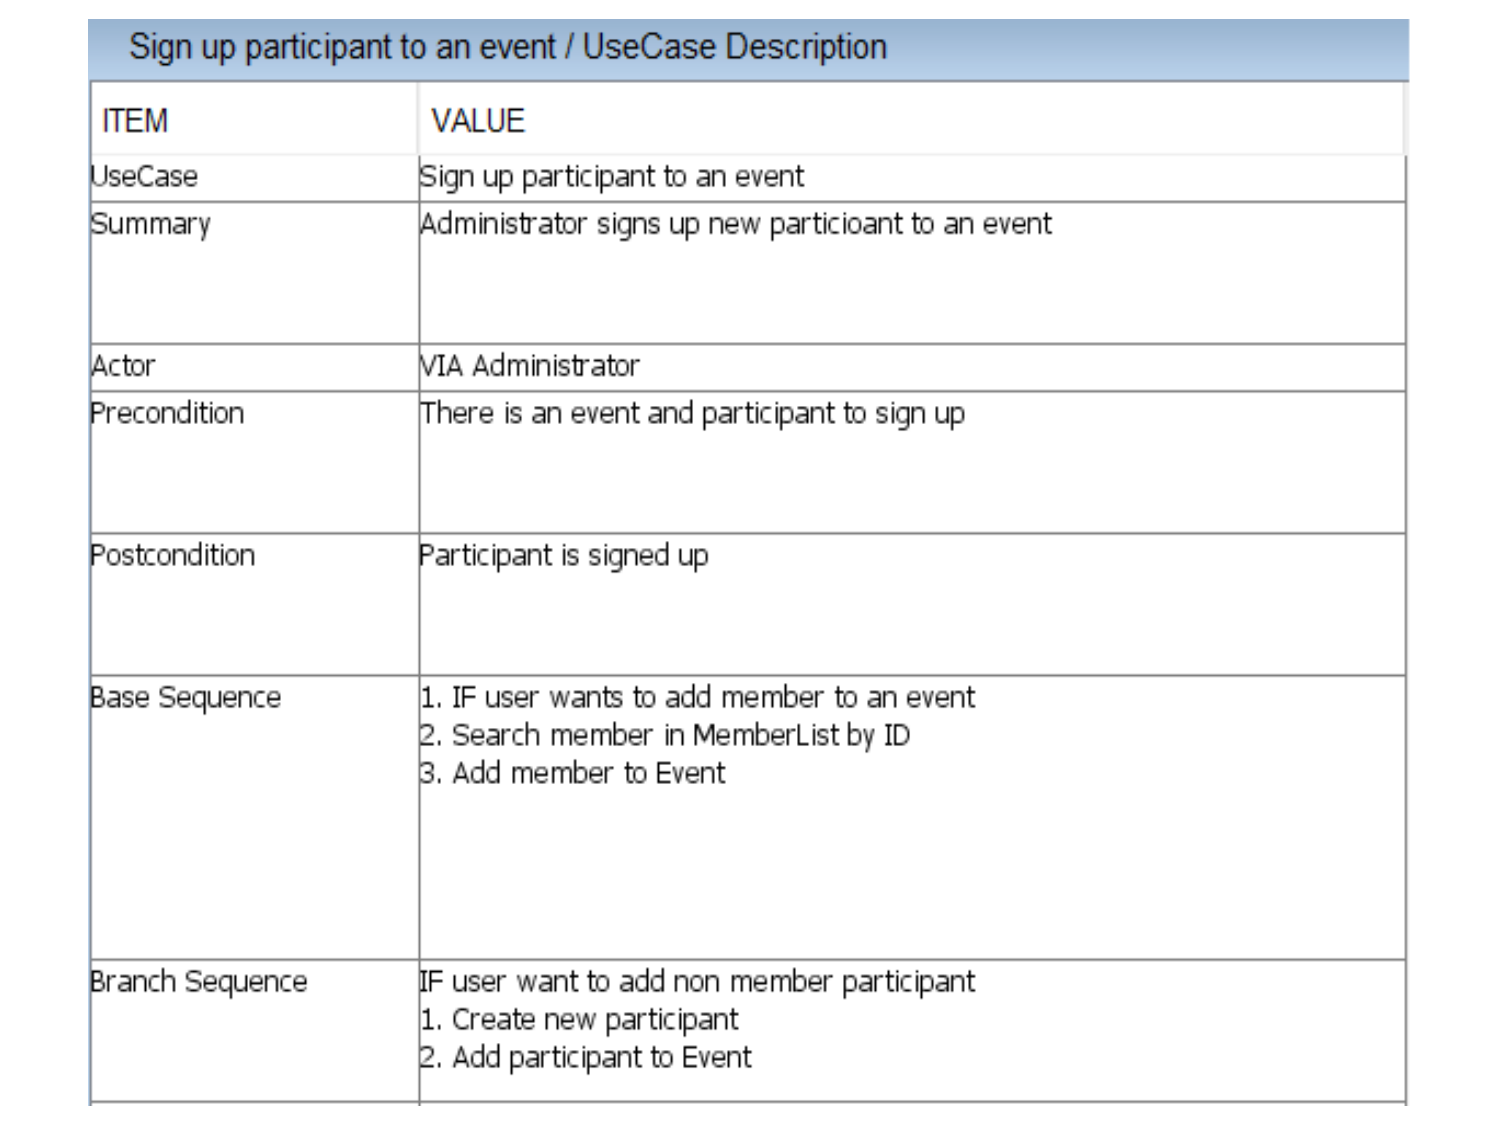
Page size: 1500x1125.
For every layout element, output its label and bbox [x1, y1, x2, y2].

picture [88, 18, 1412, 1107]
